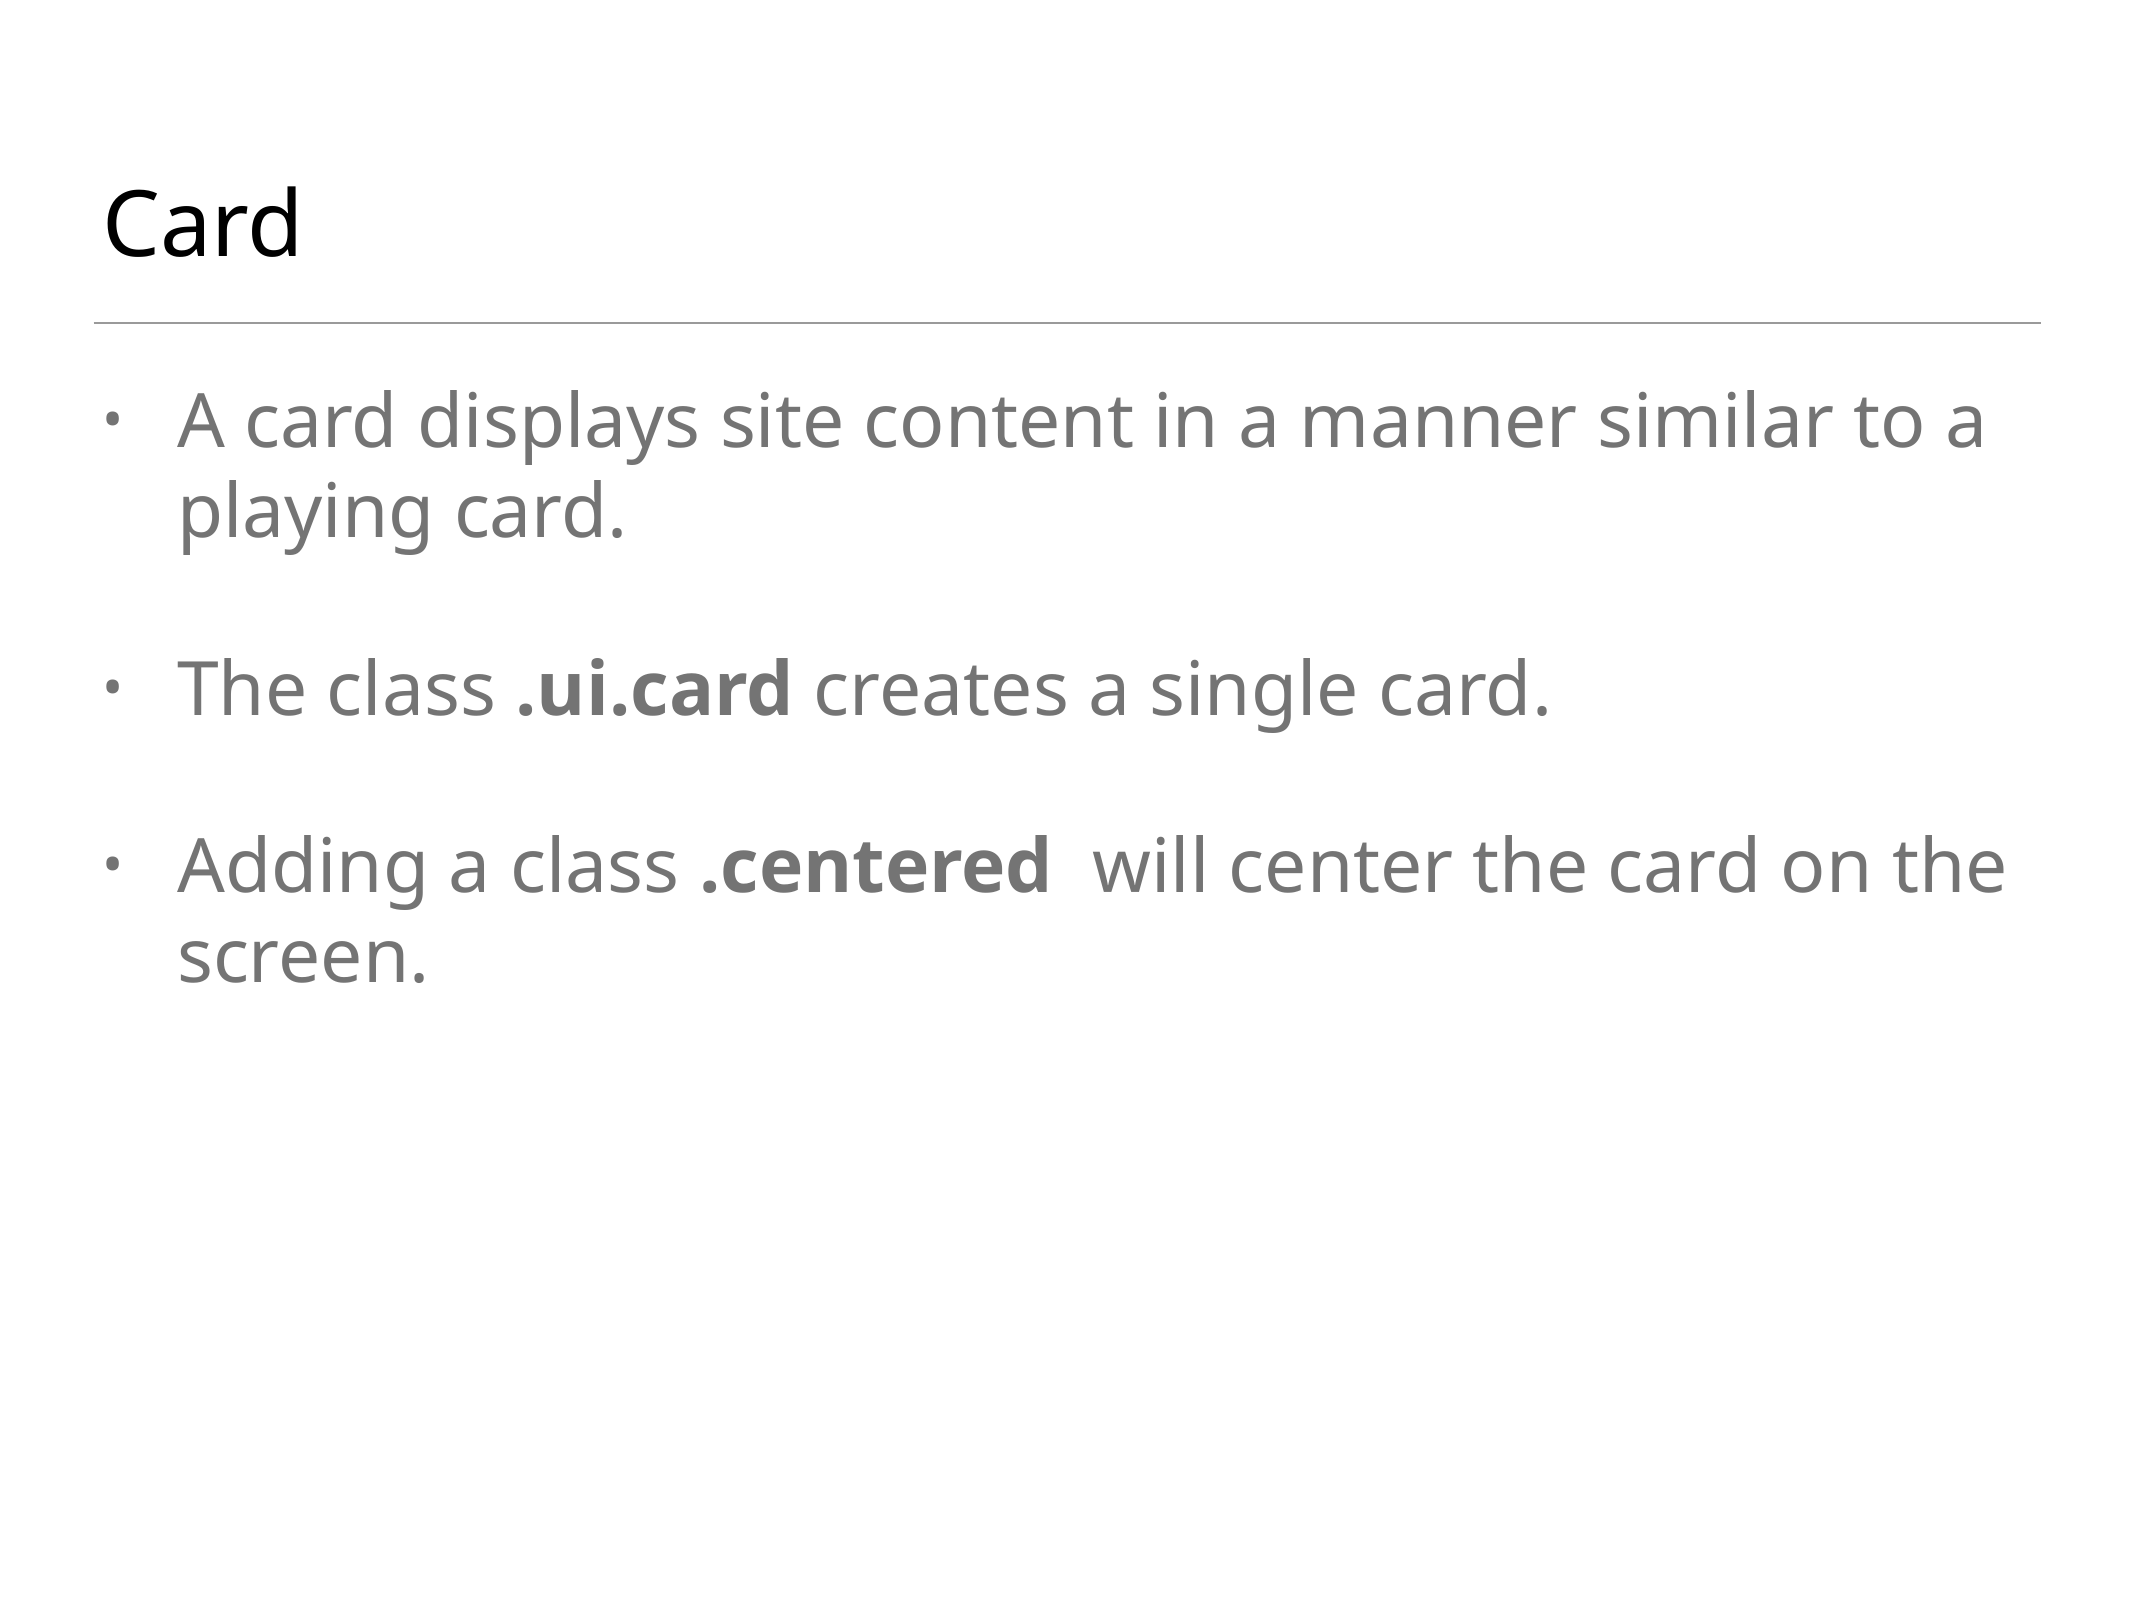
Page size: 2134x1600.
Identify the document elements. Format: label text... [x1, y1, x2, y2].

list A card displays site content in a manner similar to a playing card. The class .ui.card creates a single card. Adding a class .centered will center the card on the screen. [93, 364, 2041, 1459]
title Card [93, 53, 2041, 284]
